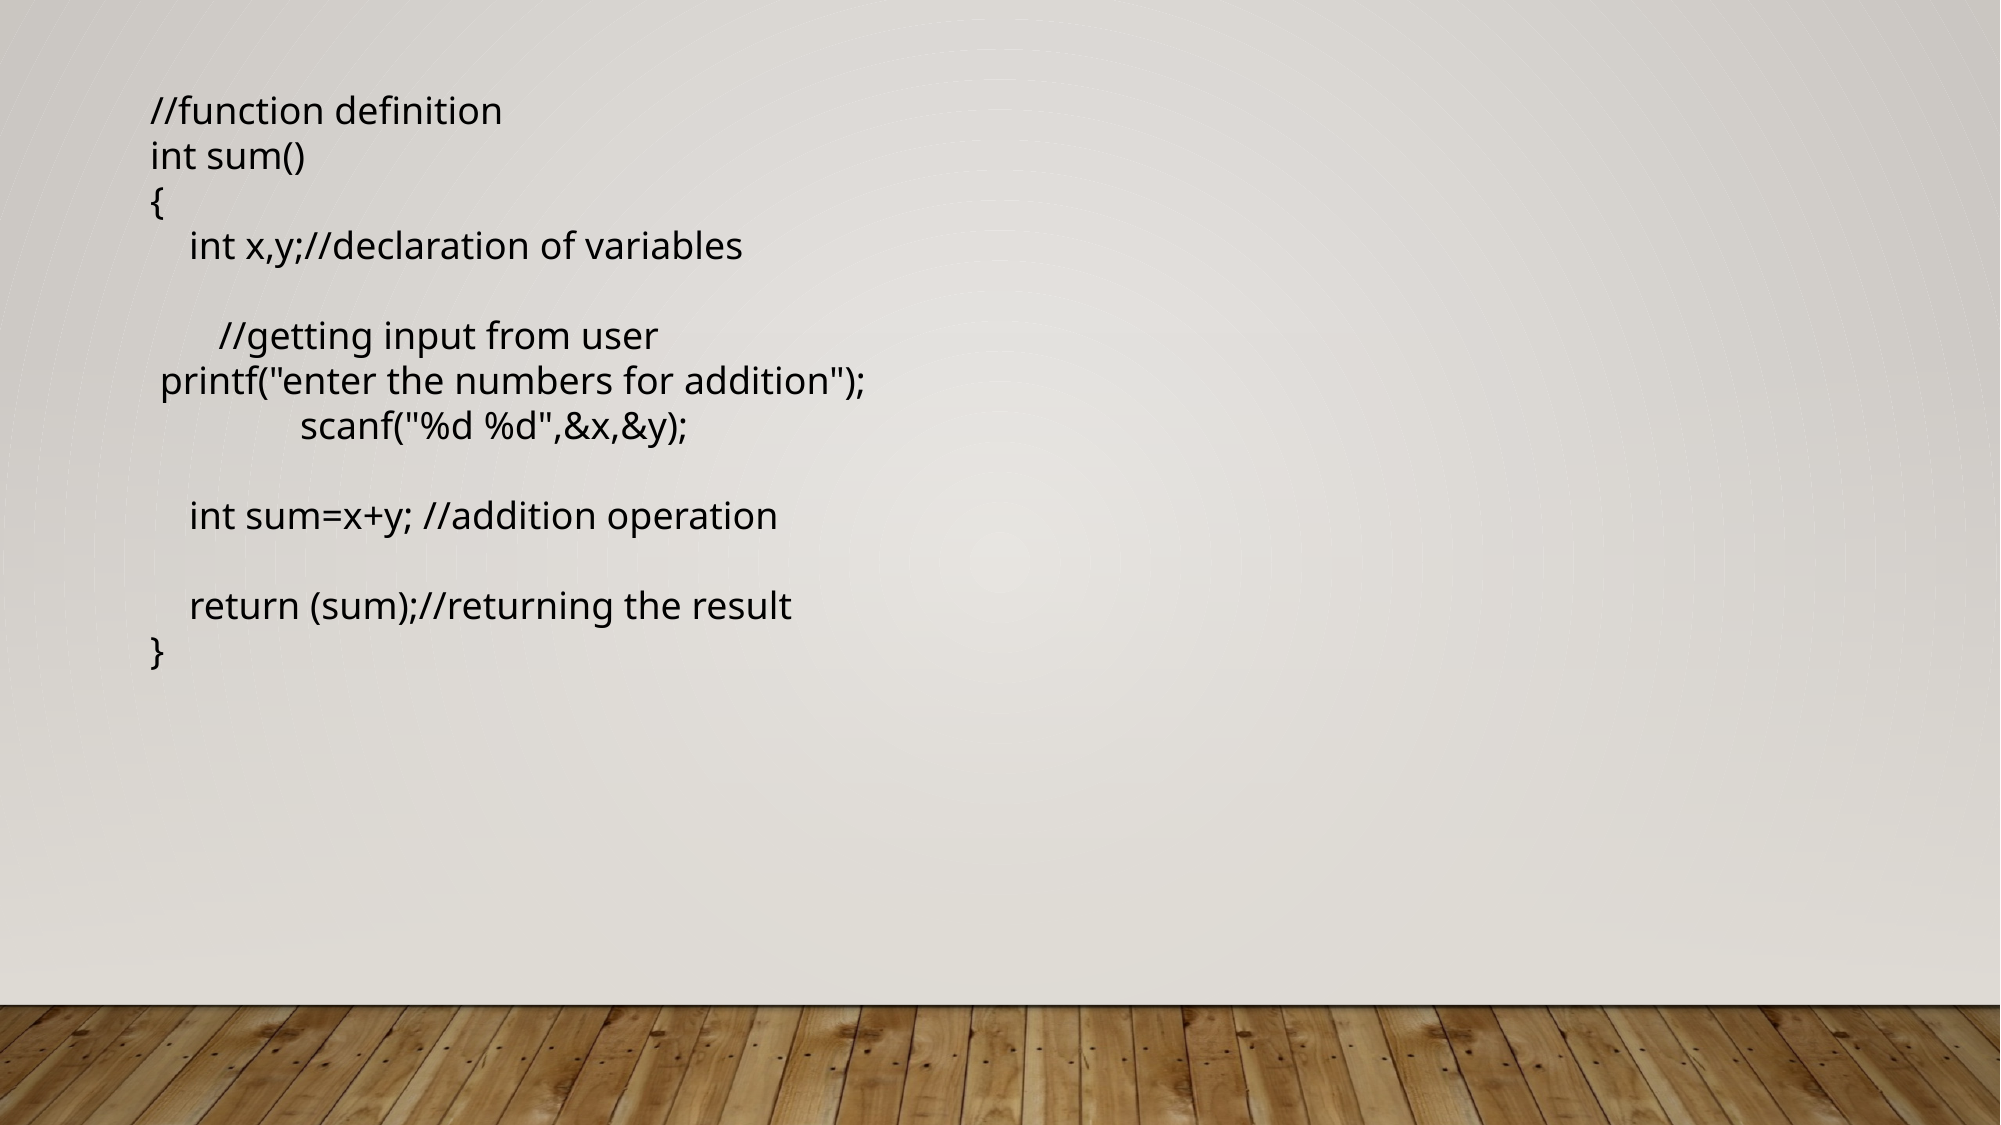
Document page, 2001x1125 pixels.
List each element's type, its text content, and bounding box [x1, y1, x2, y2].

picture [0, 1005, 2000, 1125]
text_box //function definition int sum() { int x,y;//declaration of variables //getting input from user printf("enter the numbers for addition"); scanf("%d %d",&x,&y); int sum=x+y; //addition operation return (sum);//returning the result } [135, 79, 1125, 725]
